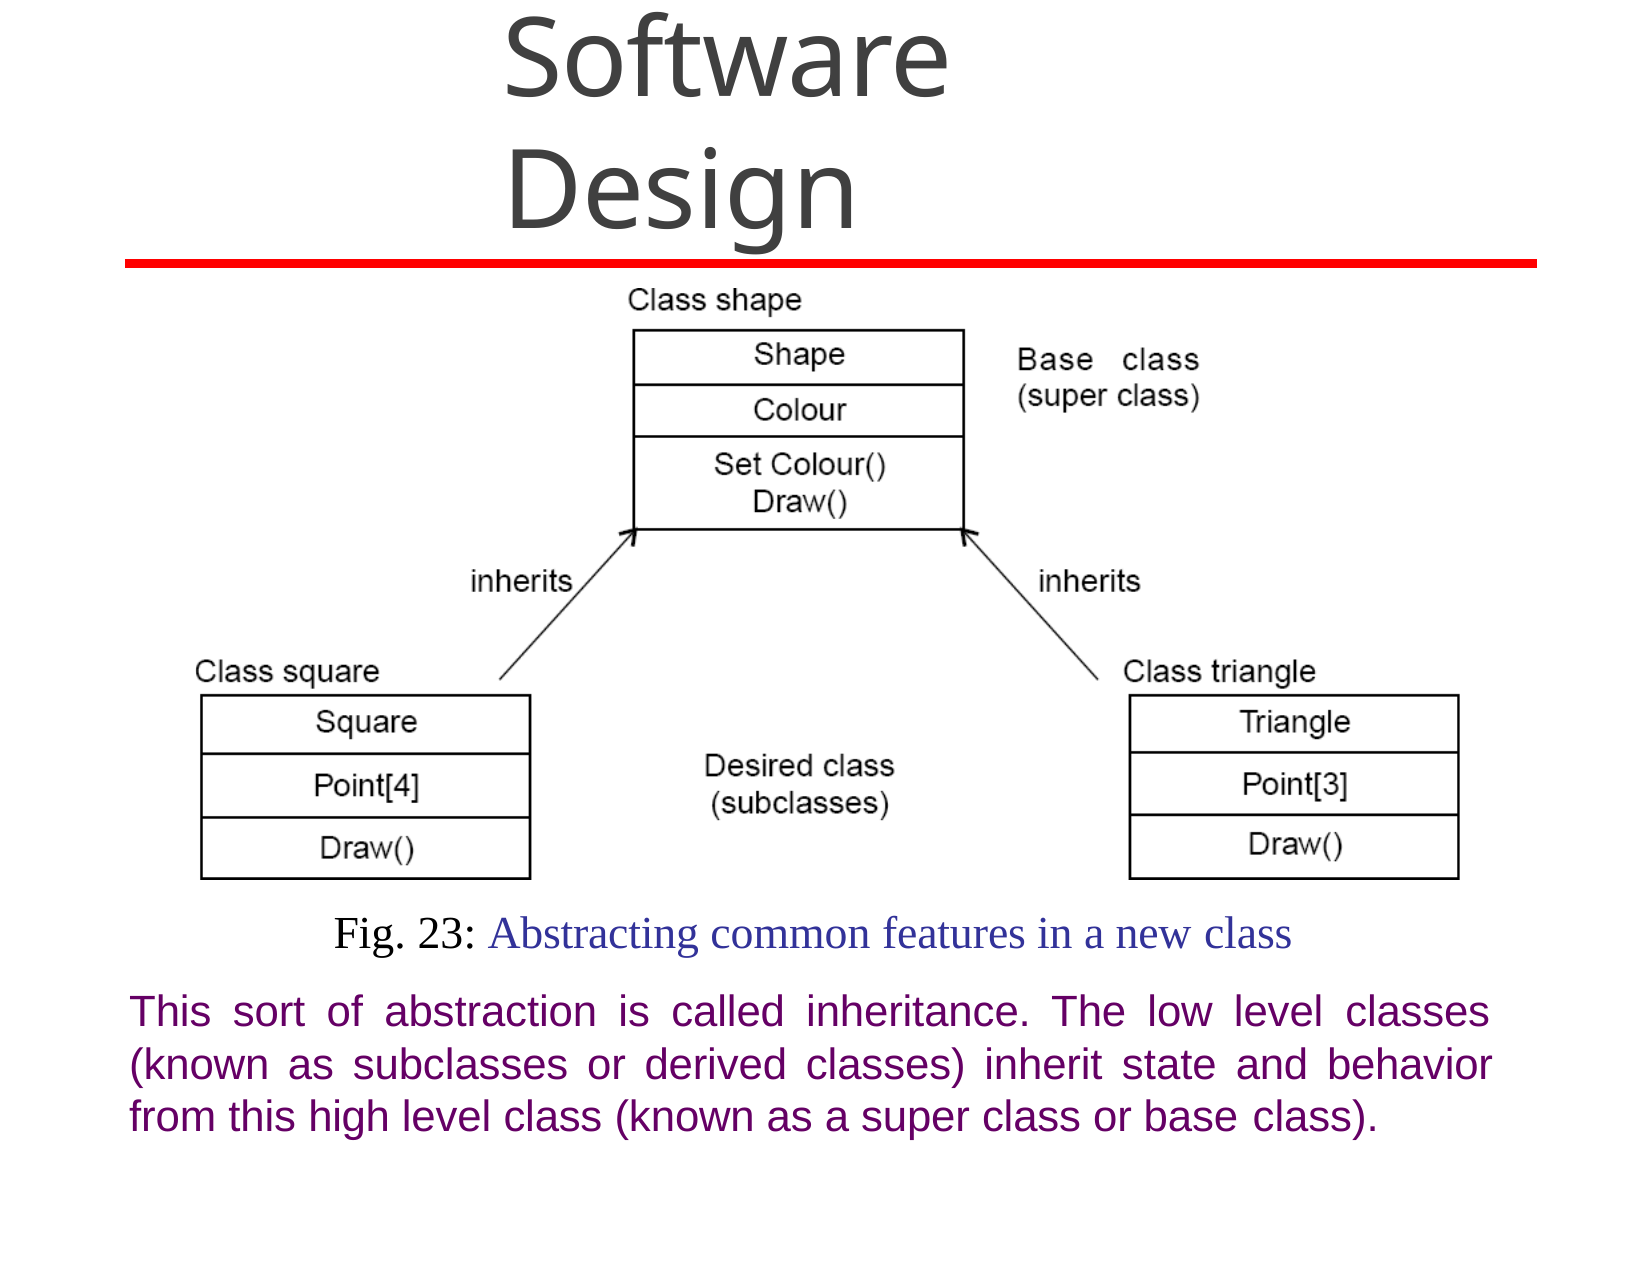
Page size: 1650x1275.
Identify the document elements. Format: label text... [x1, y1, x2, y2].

text_box [195, 288, 1460, 874]
text_box Fig. 23: Abstracting common features in a new class This sort of abstraction is called inheritance. The low level classes (known as subclasses or derived classes) inherit state and behavior from this high level class (known as a super class or base class). [127, 874, 1513, 1141]
title Software Design [500, 0, 1212, 251]
